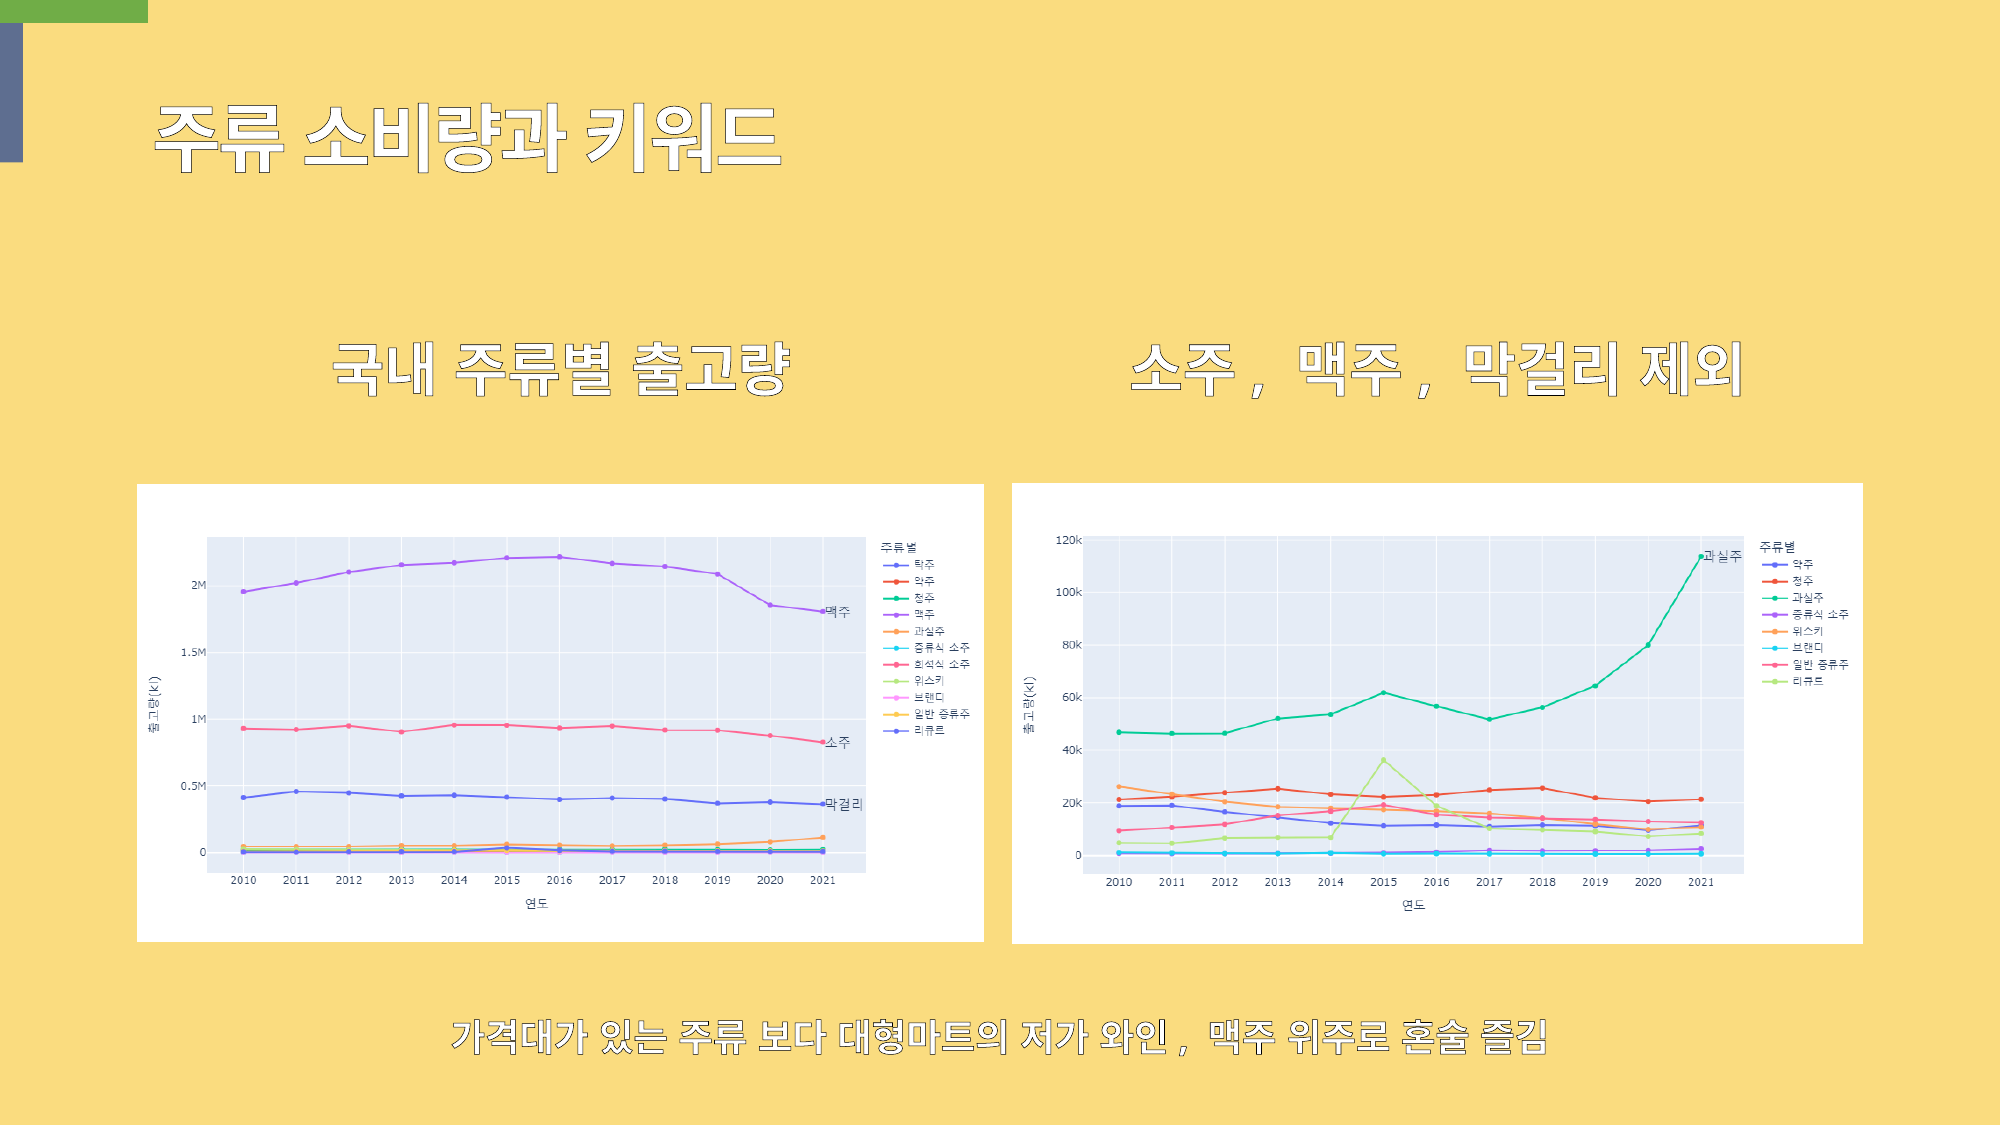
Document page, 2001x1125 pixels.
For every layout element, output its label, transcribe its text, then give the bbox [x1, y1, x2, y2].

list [1012, 483, 1863, 944]
text_box [0, 24, 24, 163]
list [137, 484, 984, 943]
list 소주, 맥주, 막걸리 제외 [1012, 275, 1863, 411]
text_box [0, 0, 149, 24]
text_box 가격대가 있는 주류 보다 대형마트의 저가 와인, 맥주 위주로 혼술 즐김 [435, 1006, 1565, 1066]
list 국내 주류별 출고량 [137, 275, 984, 411]
text_box 주류 소비량과 키워드 [137, 83, 799, 189]
